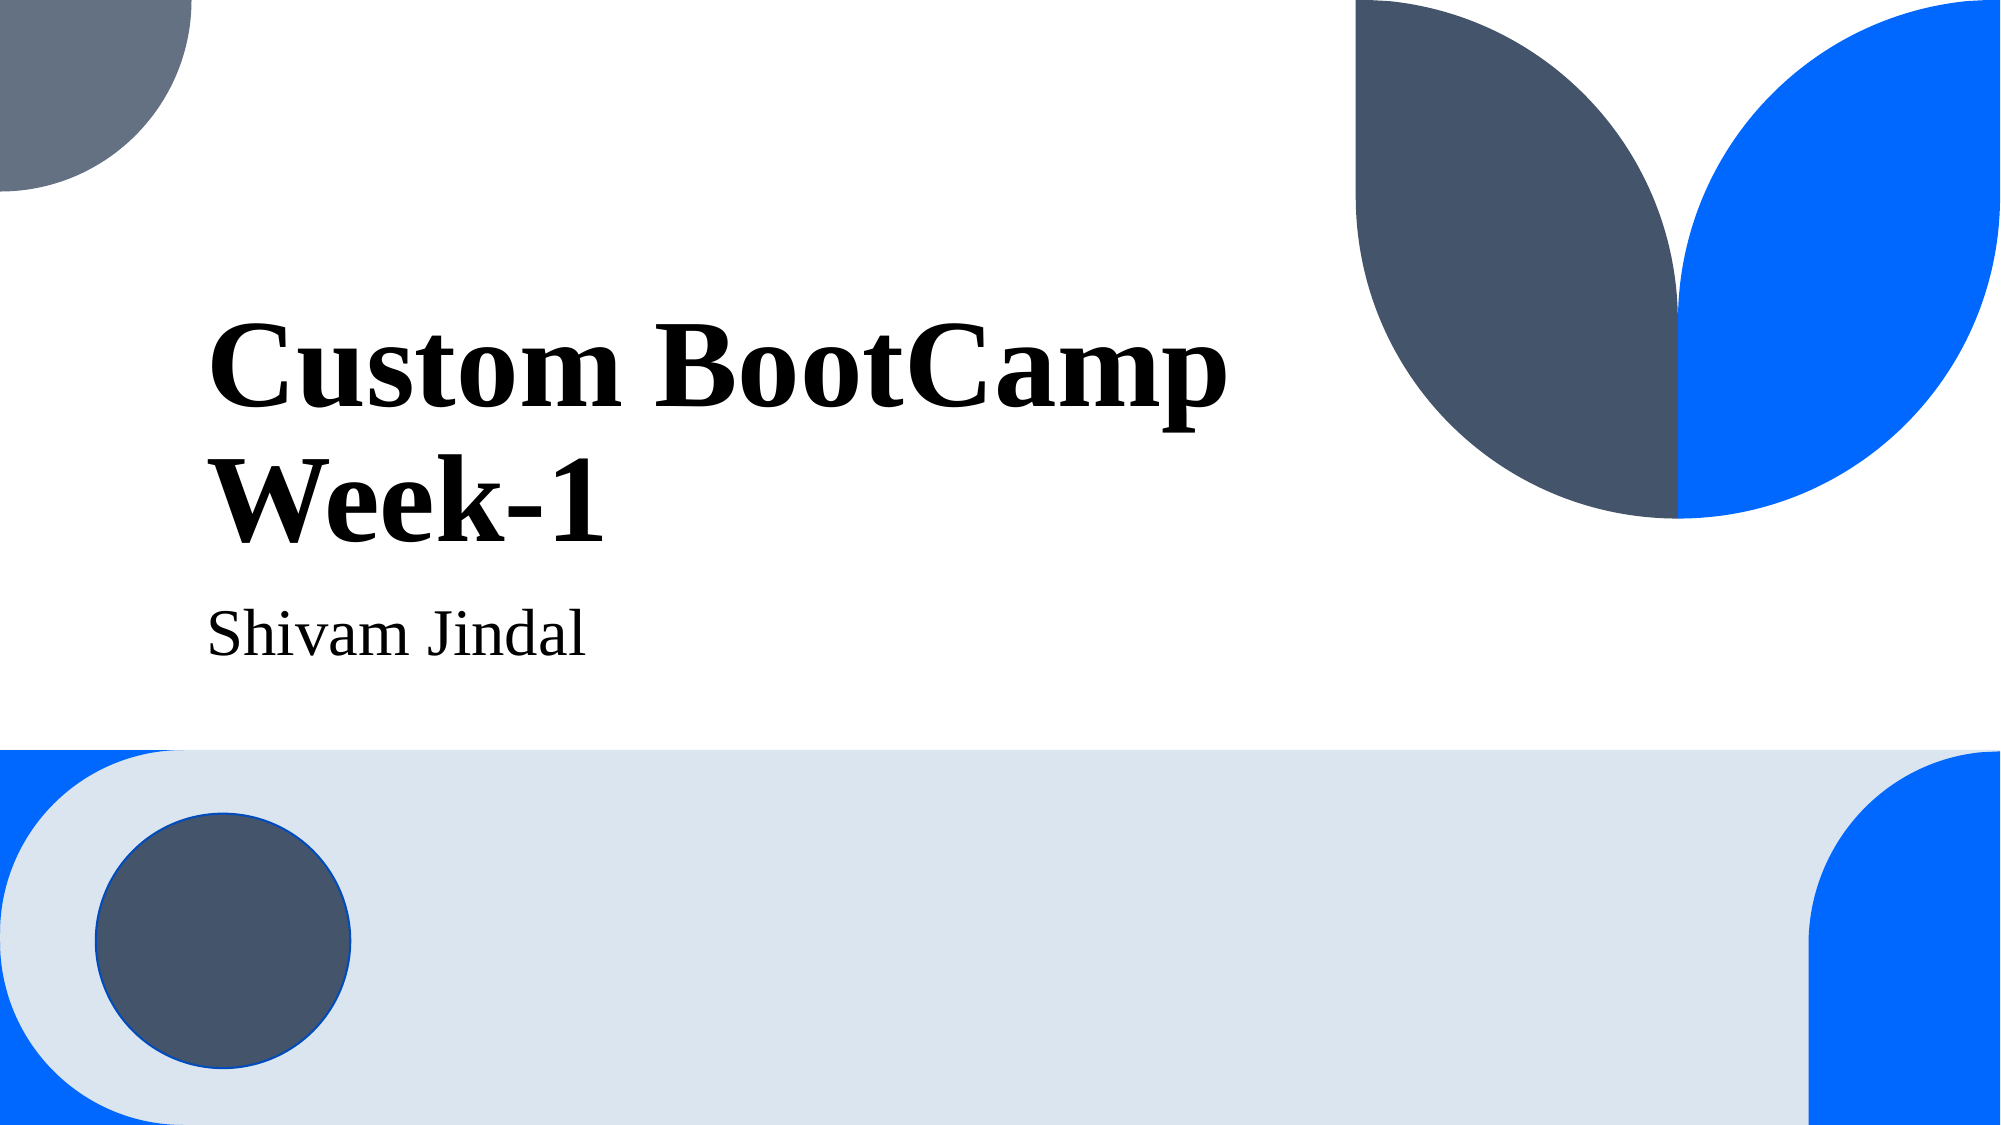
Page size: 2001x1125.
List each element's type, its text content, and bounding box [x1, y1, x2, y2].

subtitle Shivam Jindal [191, 590, 1750, 724]
title Custom BootCamp Week-1 [191, 184, 1356, 576]
